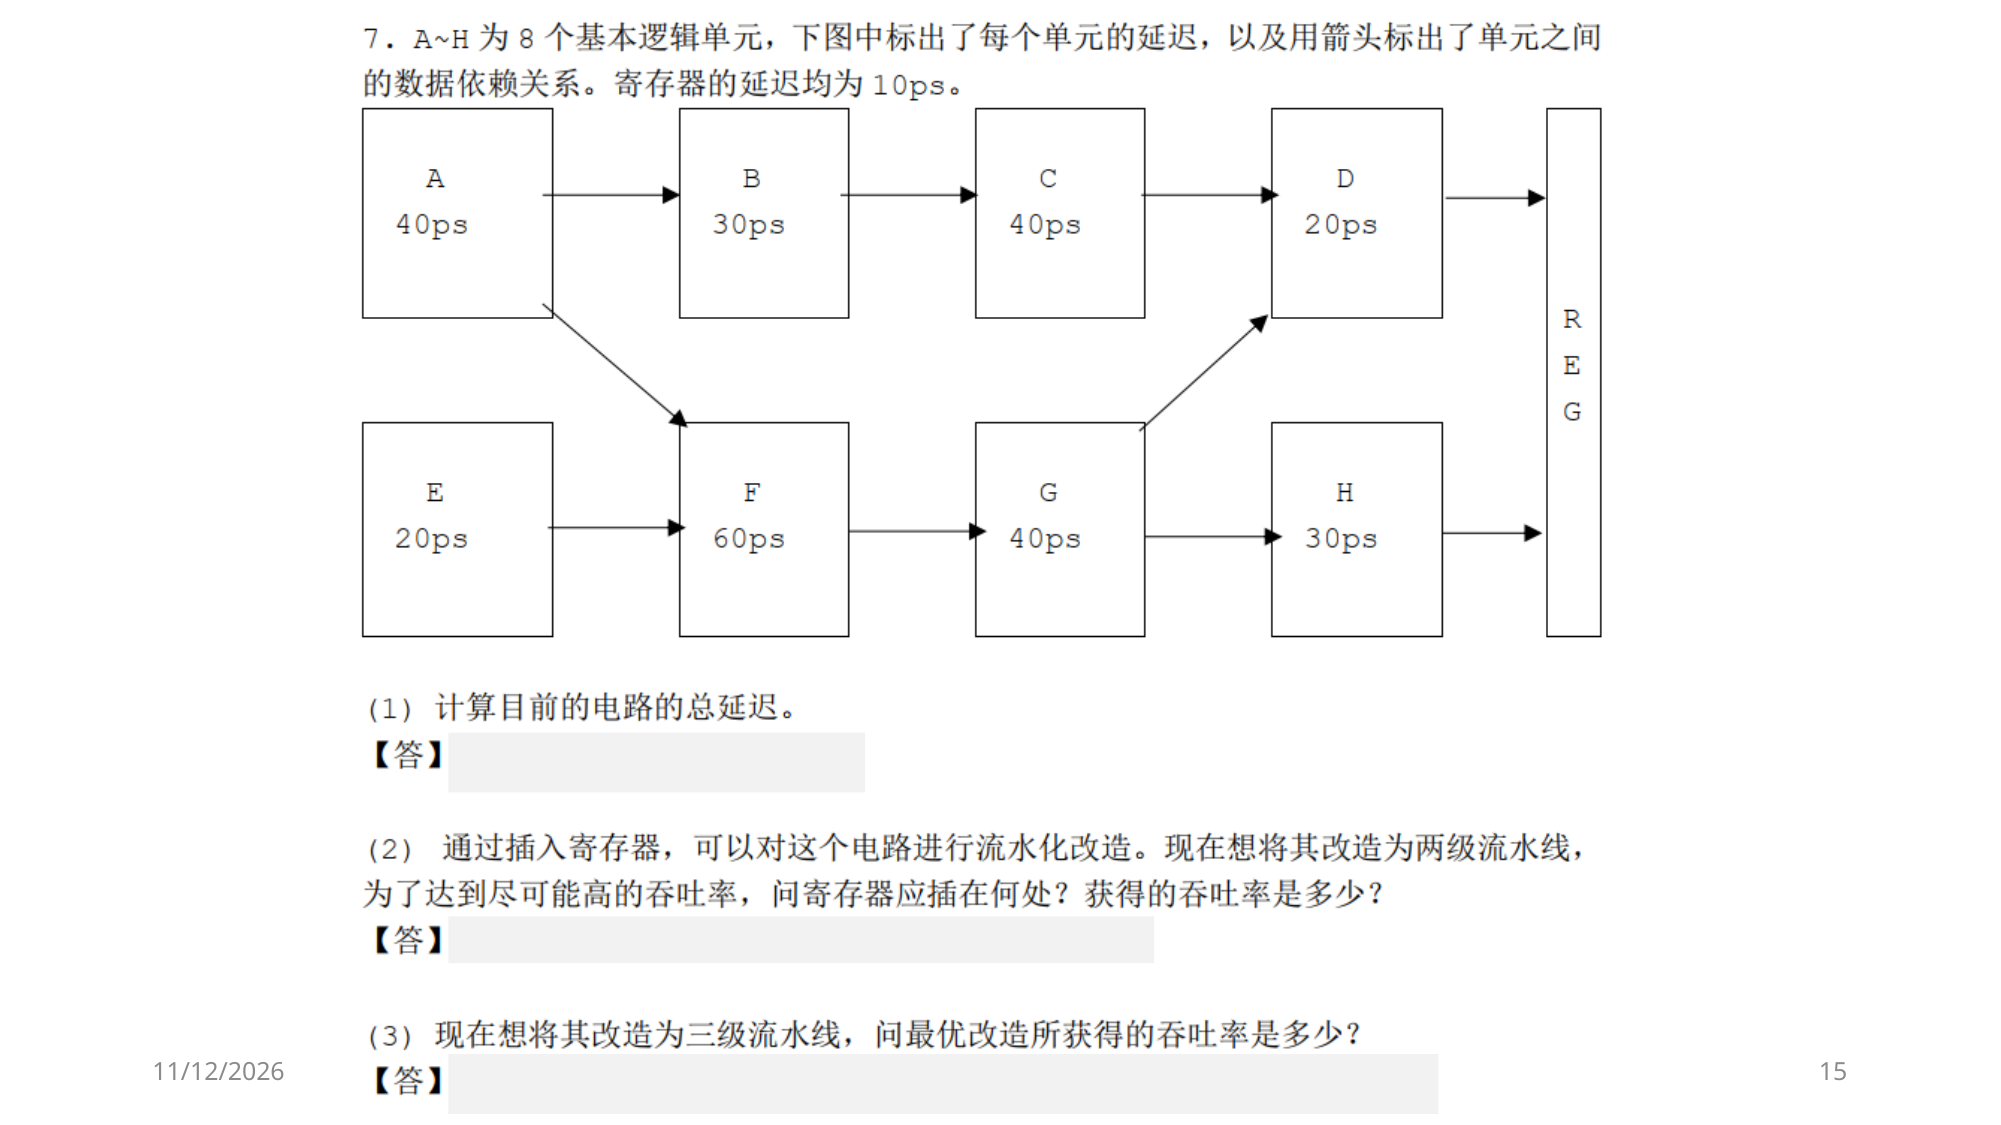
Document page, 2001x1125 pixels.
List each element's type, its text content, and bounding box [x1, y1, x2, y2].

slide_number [137, 1042, 301, 1103]
picture [301, 0, 1699, 1125]
slide_number 15 [1699, 1042, 1863, 1103]
